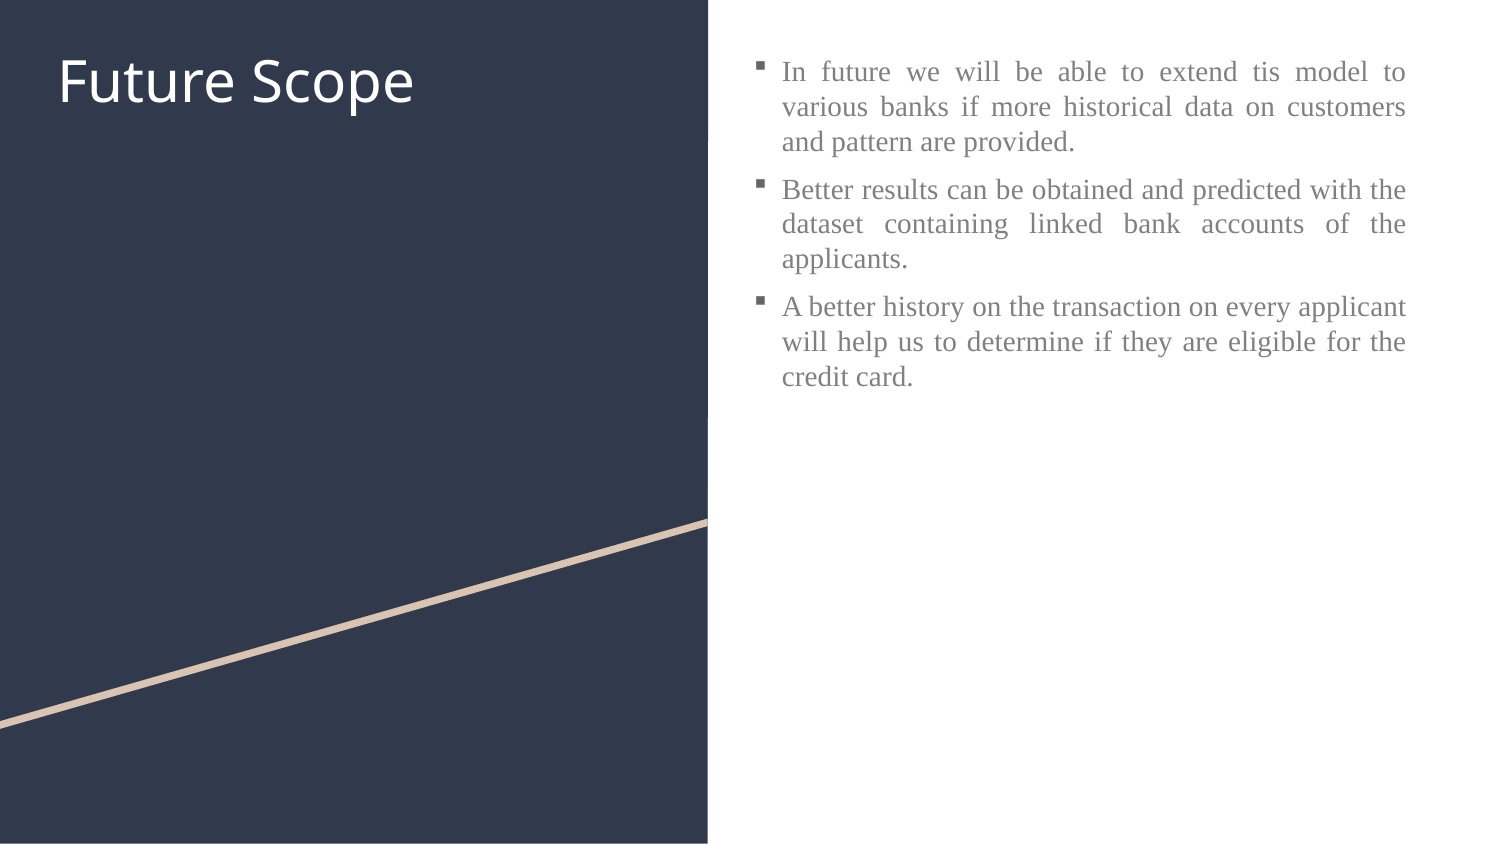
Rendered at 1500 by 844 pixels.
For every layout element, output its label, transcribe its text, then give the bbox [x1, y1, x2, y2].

list In future we will be able to extend tis model to various banks if more historical data on customers and pattern are provided. Better results can be obtained and predicted with the dataset containing linked bank accounts of the applicants. A better history on the transaction on every applicant will help us to determine if they are eligible for the credit card. [738, 0, 1423, 808]
title Future Scope [42, 28, 651, 120]
